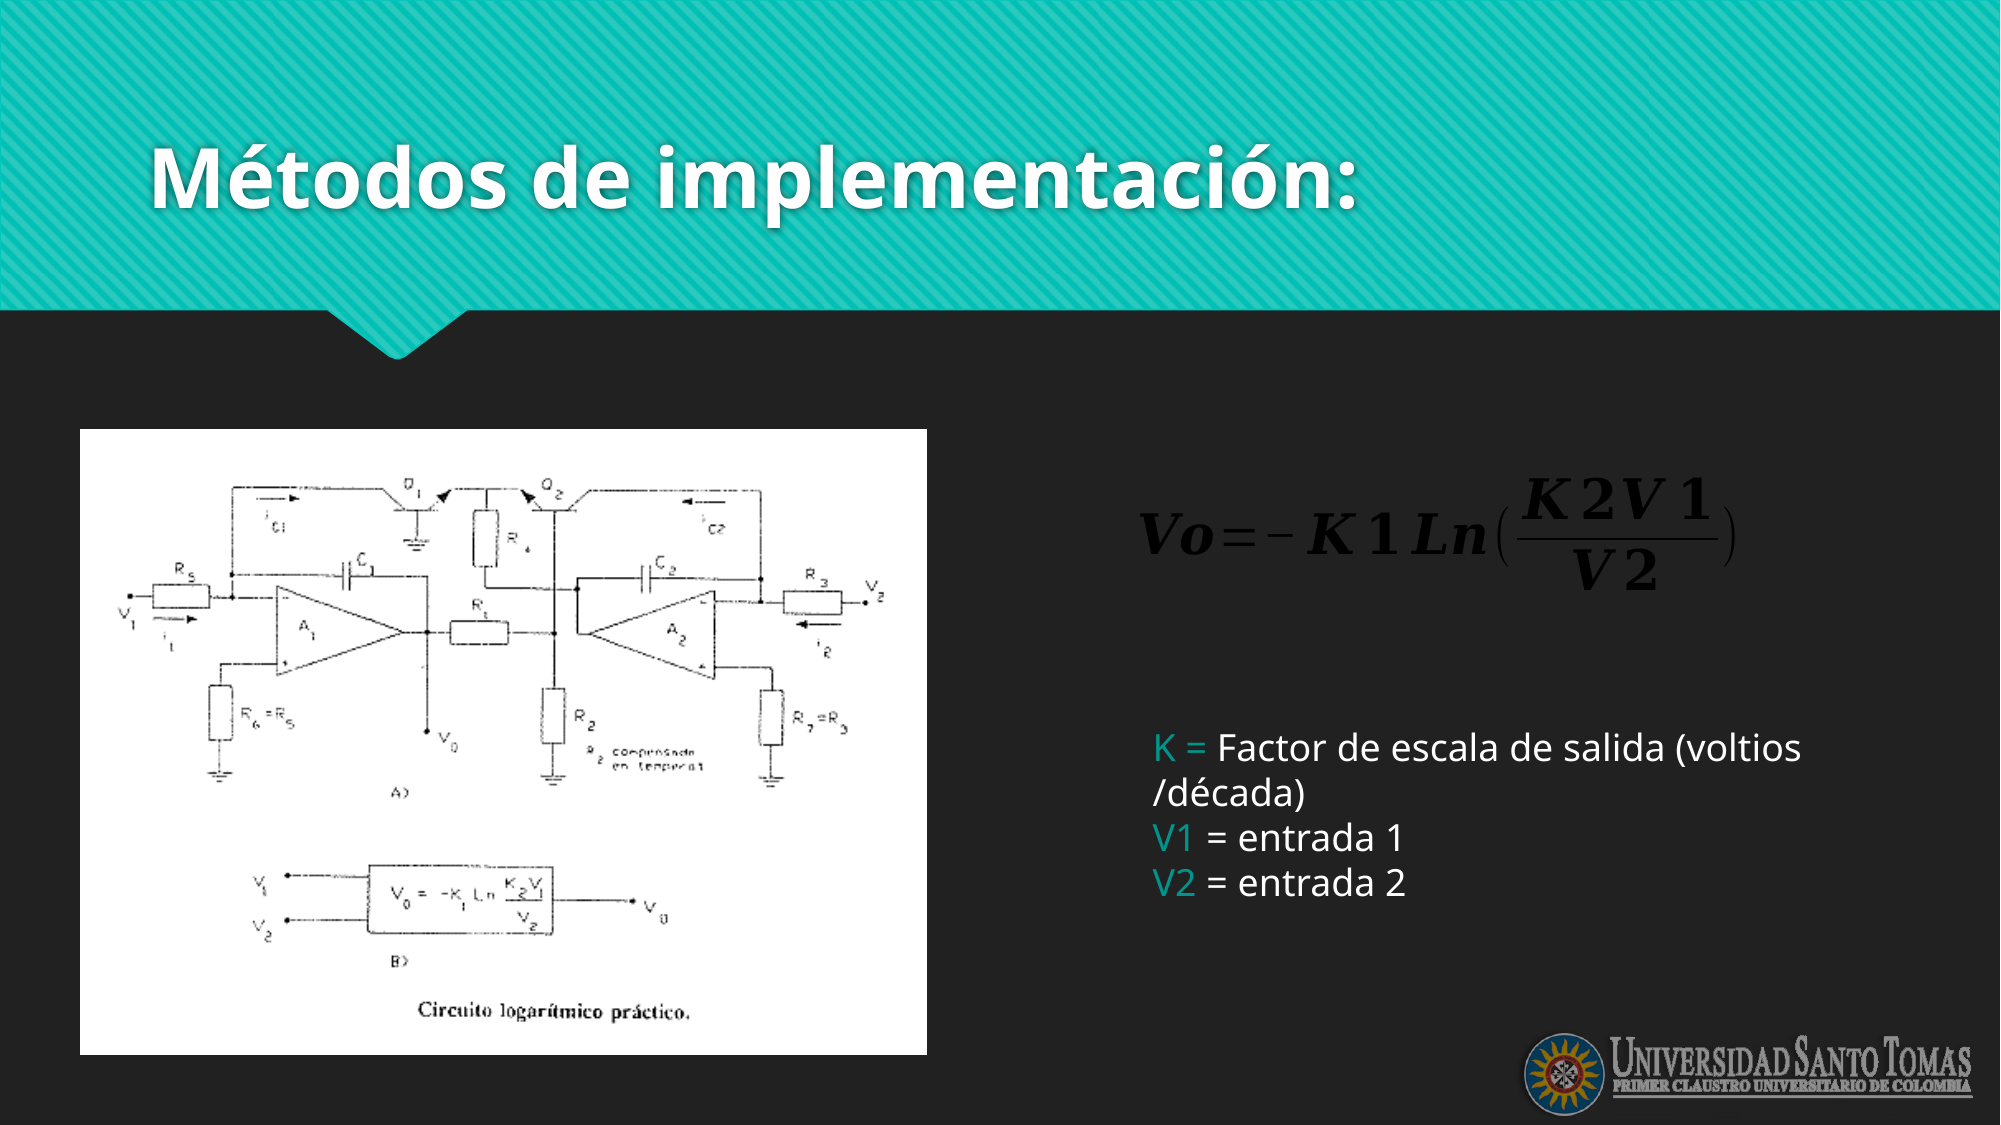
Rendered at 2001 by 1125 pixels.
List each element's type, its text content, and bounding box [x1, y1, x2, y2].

text_box K = Factor de escala de salida (voltios /década) V1 = entrada 1 V2 = entrada 2 [1137, 716, 1868, 912]
title Métodos de implementación: [132, 73, 1868, 233]
picture [1512, 1026, 1976, 1123]
picture [80, 428, 927, 1055]
